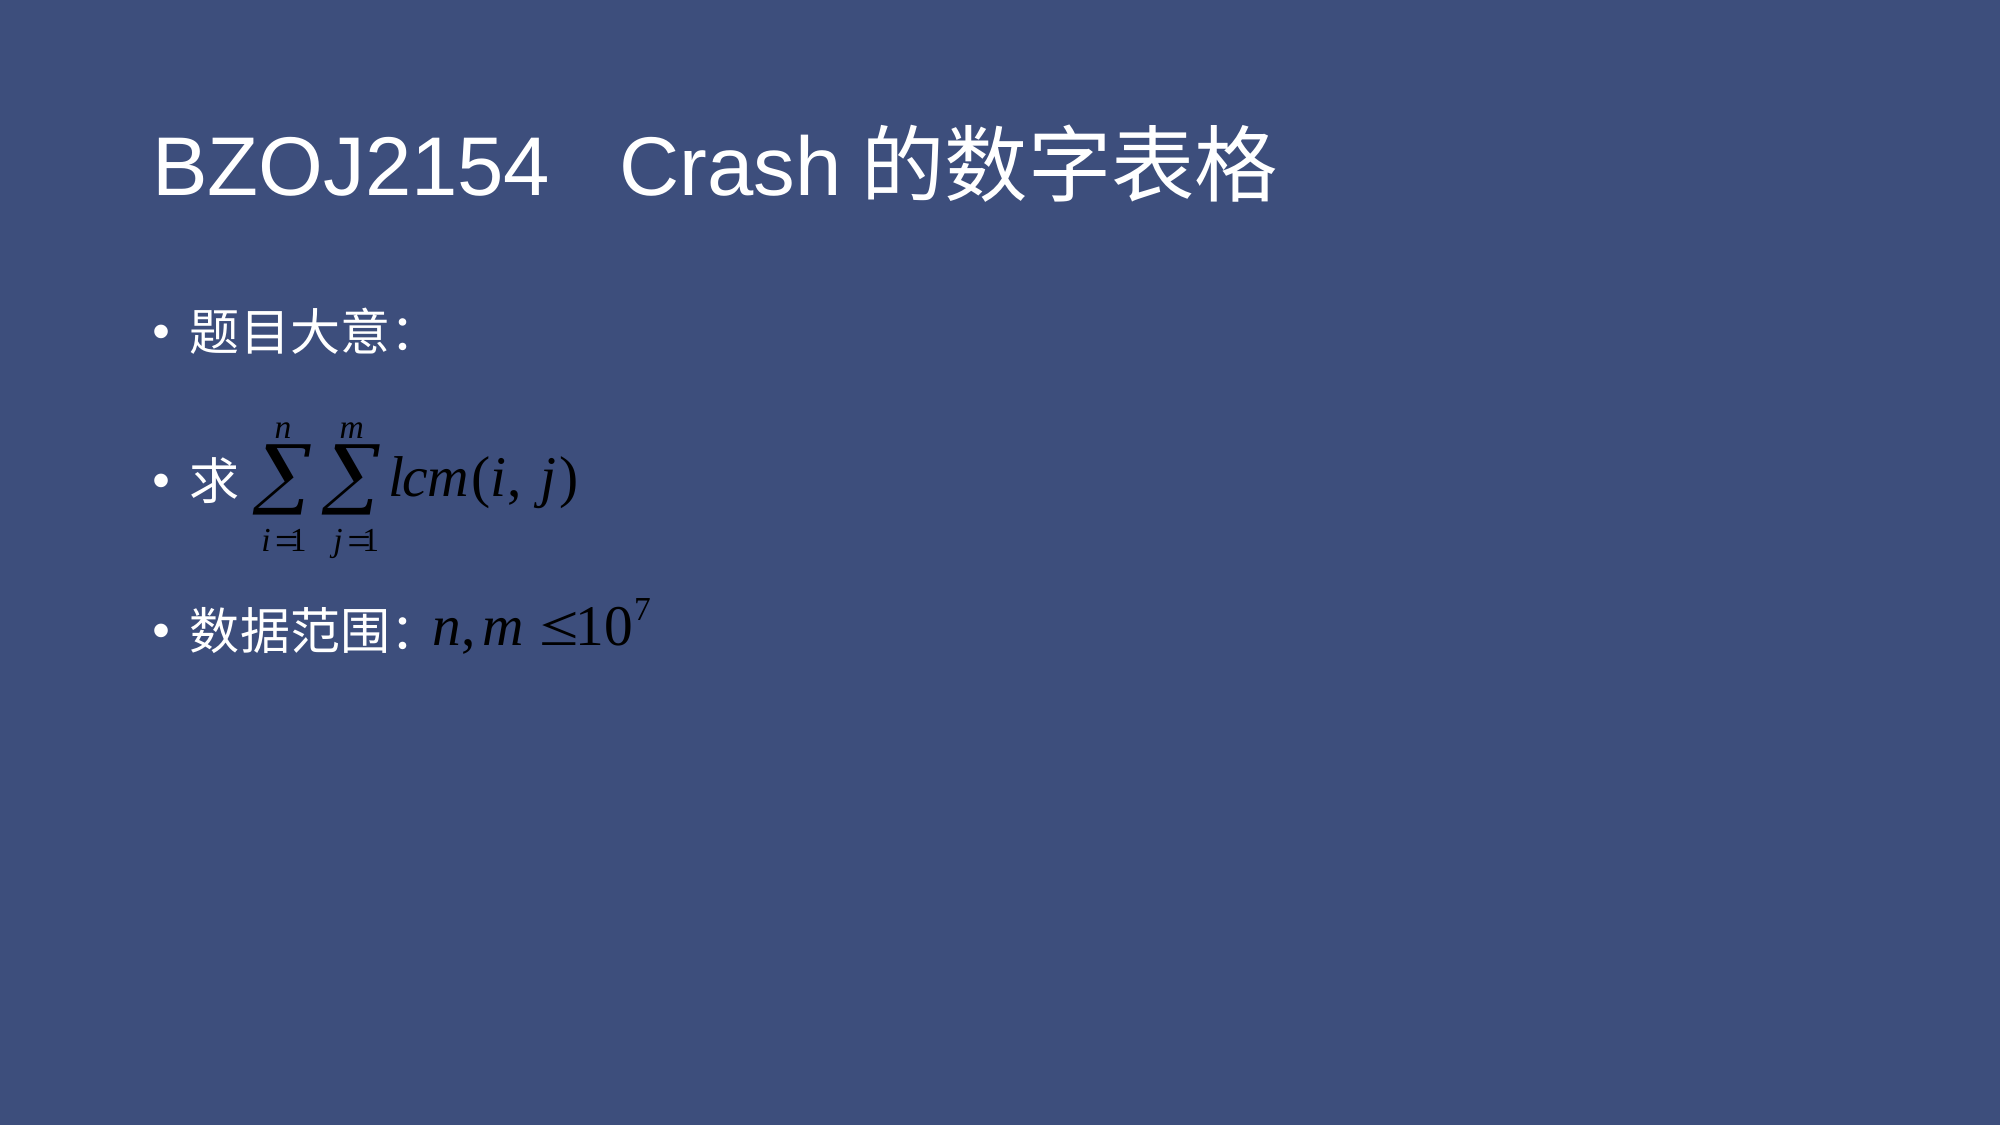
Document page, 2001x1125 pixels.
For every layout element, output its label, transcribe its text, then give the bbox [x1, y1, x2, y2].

list 题目大意： 求 数据范围： [137, 299, 1863, 1014]
title BZOJ2154 Crash的数字表格 [137, 59, 1863, 278]
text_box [243, 400, 589, 569]
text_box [423, 583, 663, 670]
